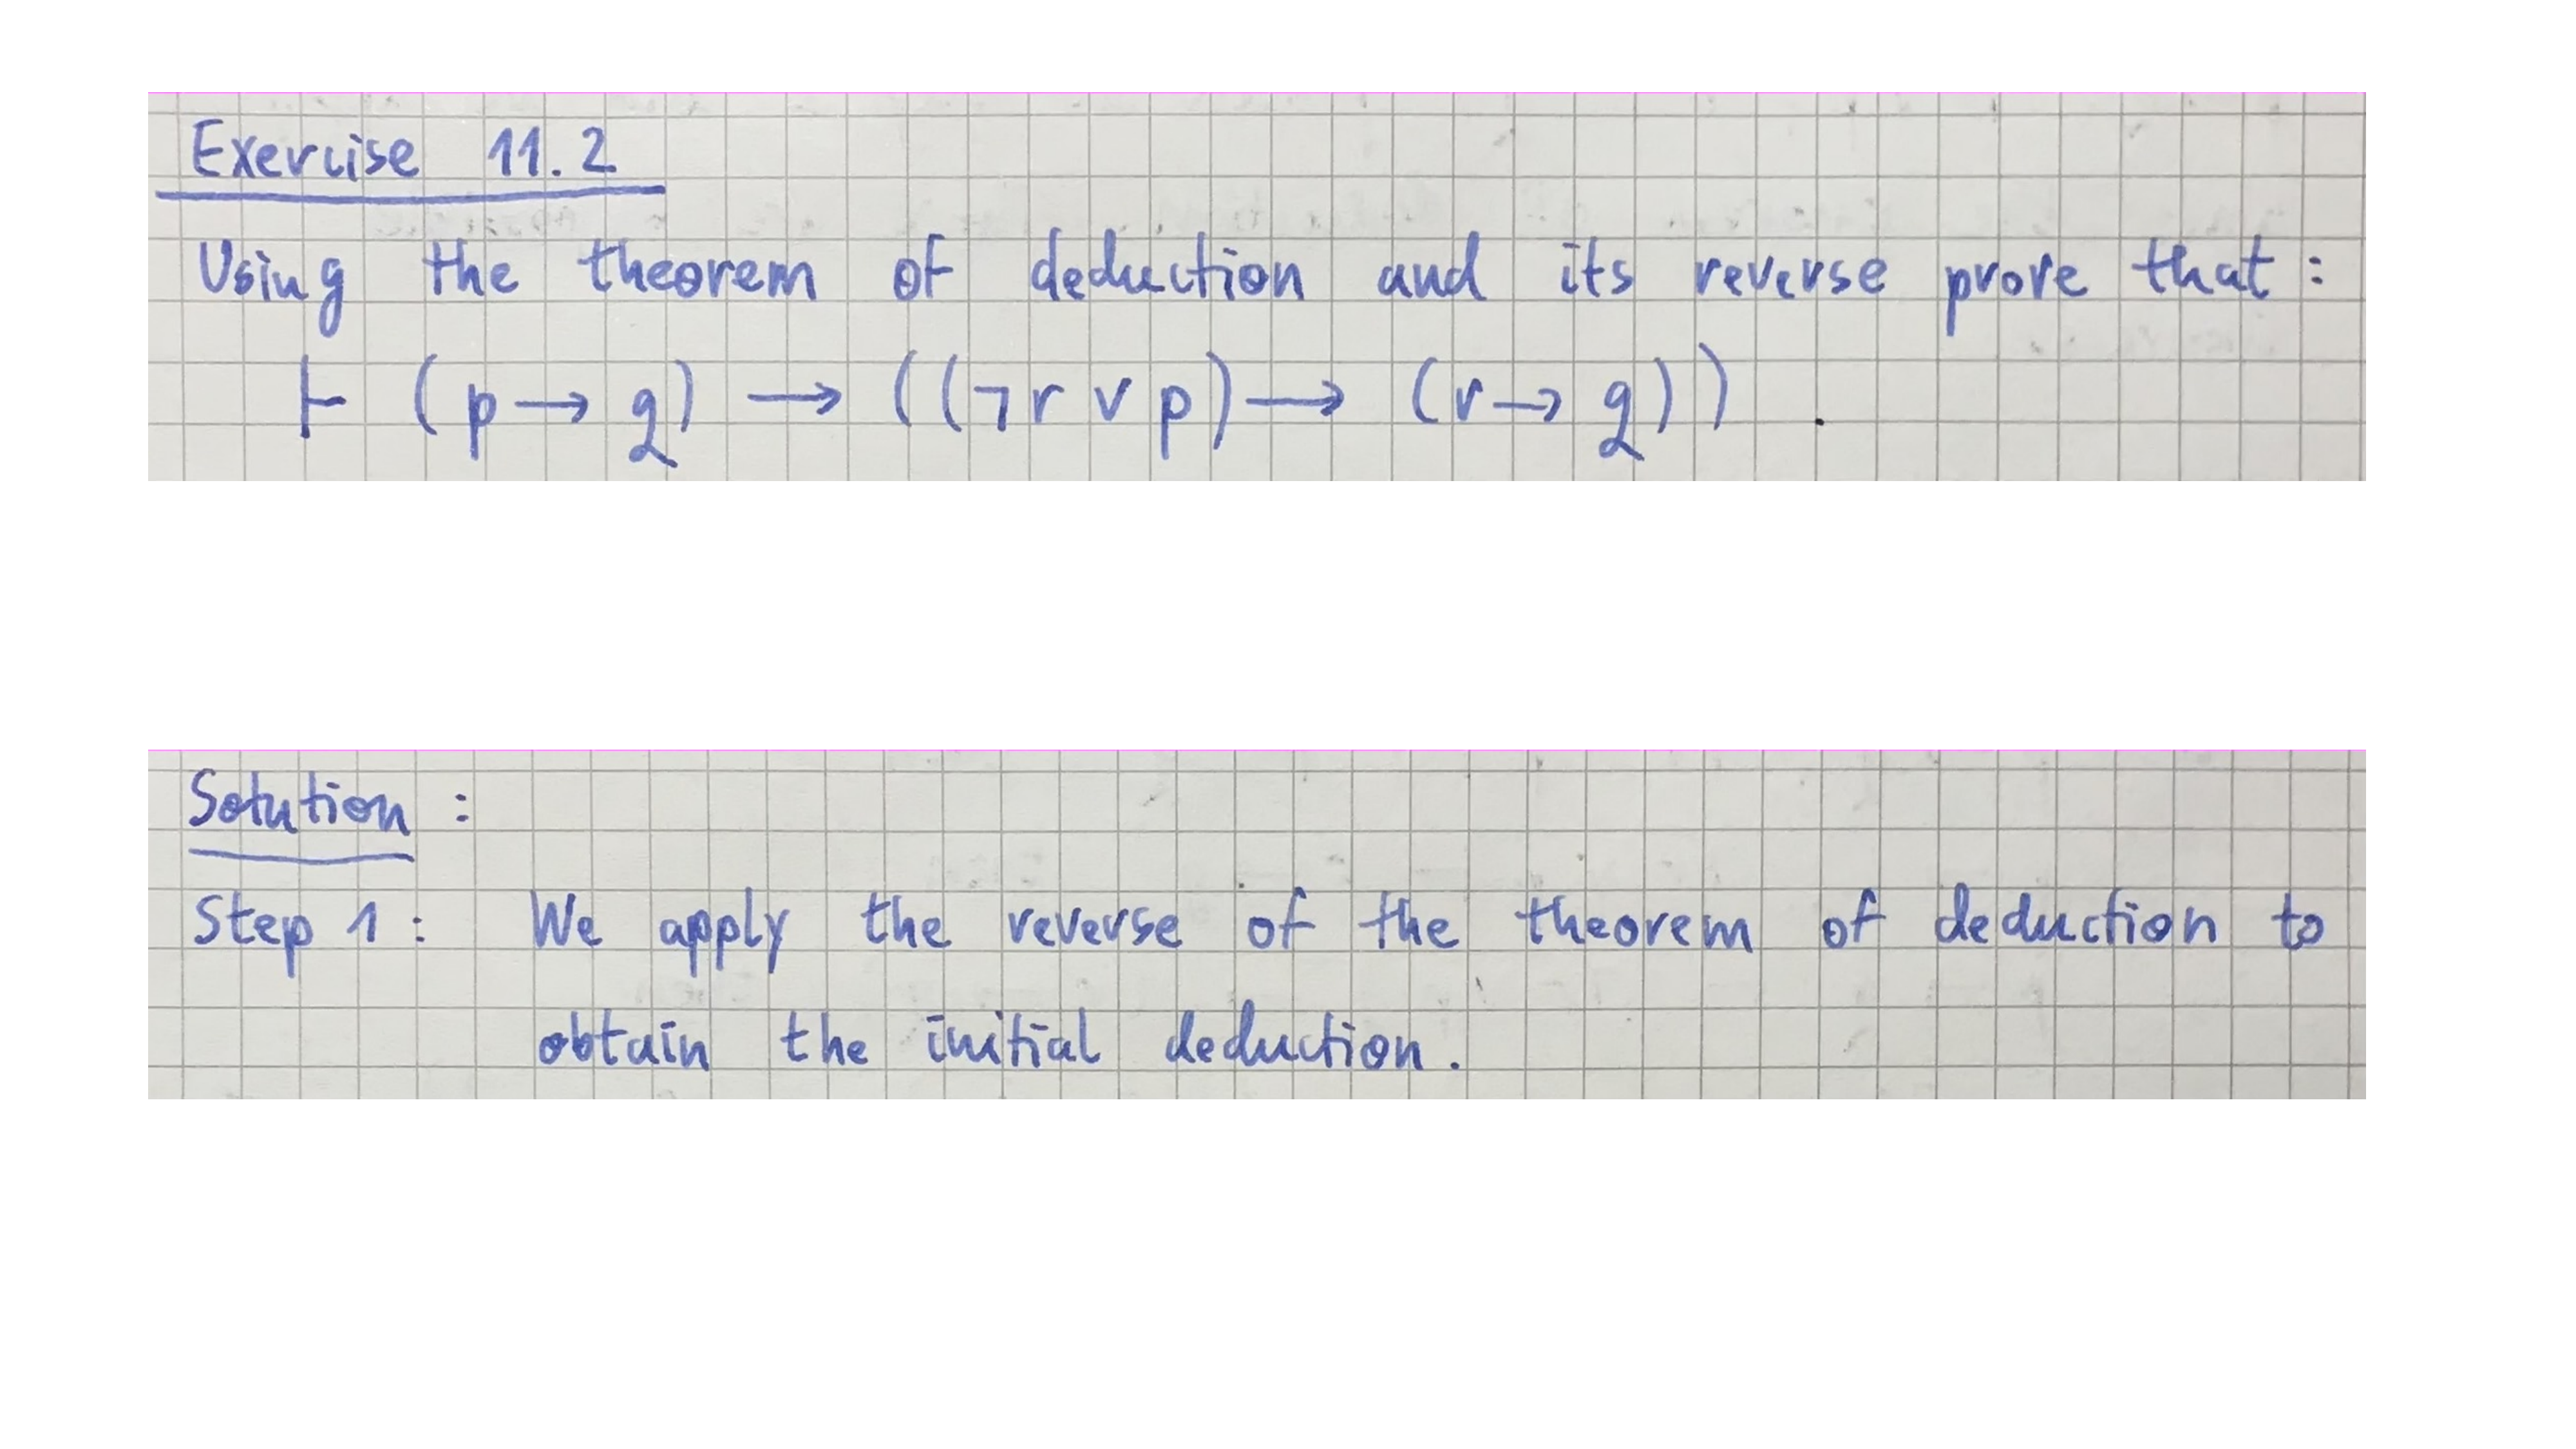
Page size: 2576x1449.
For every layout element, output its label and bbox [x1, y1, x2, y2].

picture [148, 750, 2366, 1099]
picture [148, 92, 2366, 481]
